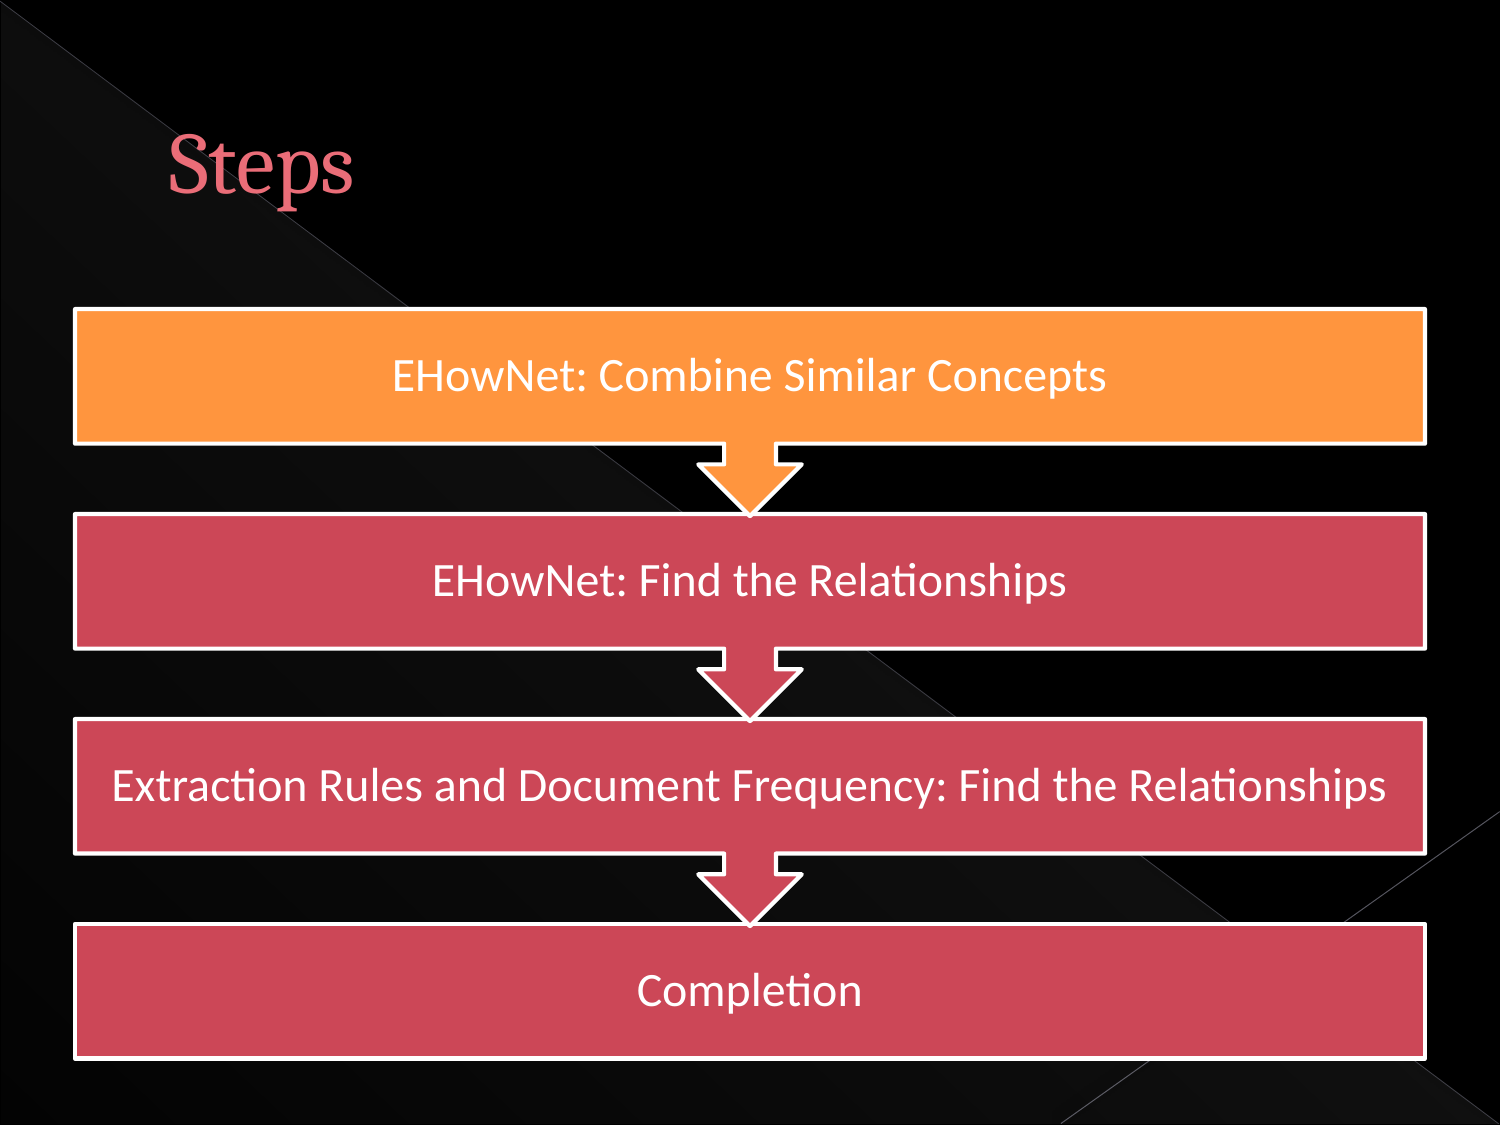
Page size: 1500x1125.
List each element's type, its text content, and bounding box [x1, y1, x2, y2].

title Steps [75, 43, 1425, 274]
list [74, 308, 1426, 1060]
